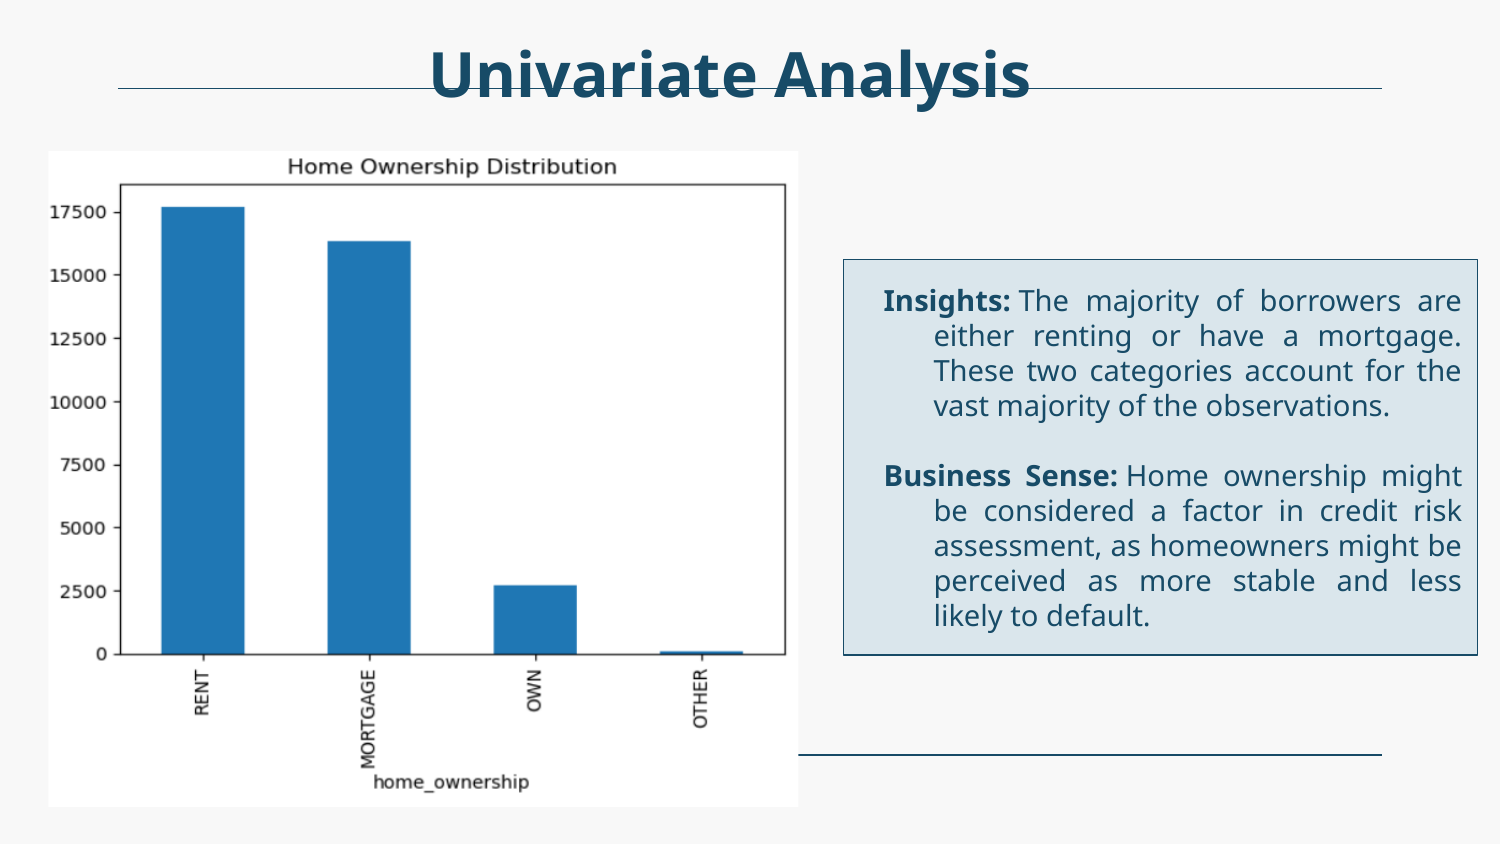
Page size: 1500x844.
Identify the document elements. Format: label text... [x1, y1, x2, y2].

text_box Insights: The majority of borrowers are either renting or have a mortgage. These two categories account for the vast majority of the observations. Business Sense: Home ownership might be considered a factor in credit risk assessment, as homeowners might be perceived as more stable and less likely to default. [843, 259, 1478, 656]
title Univariate Analysis [413, 19, 1500, 105]
picture [48, 150, 799, 807]
